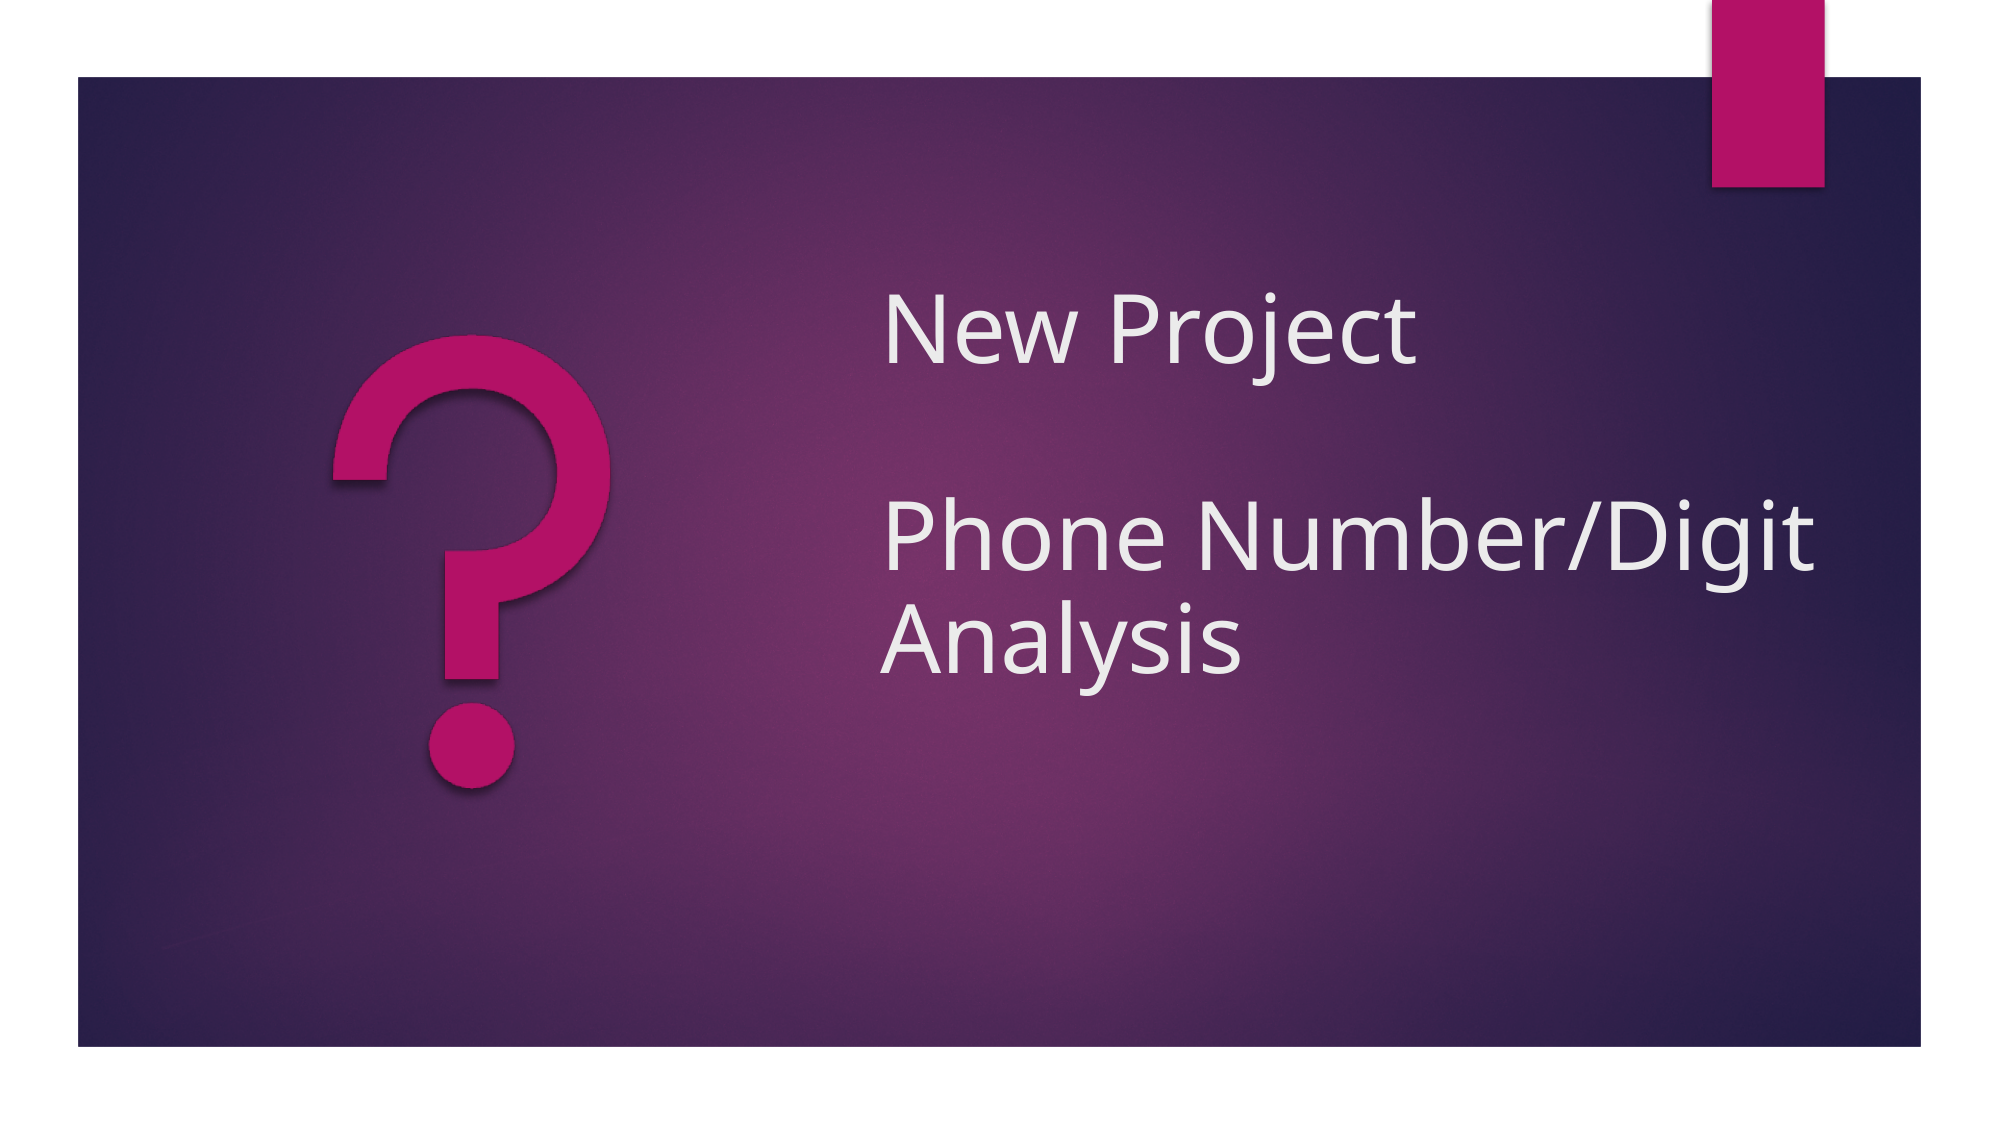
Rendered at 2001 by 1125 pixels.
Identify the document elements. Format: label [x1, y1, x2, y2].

list [181, 272, 762, 853]
text_box [0, 0, 2000, 1125]
